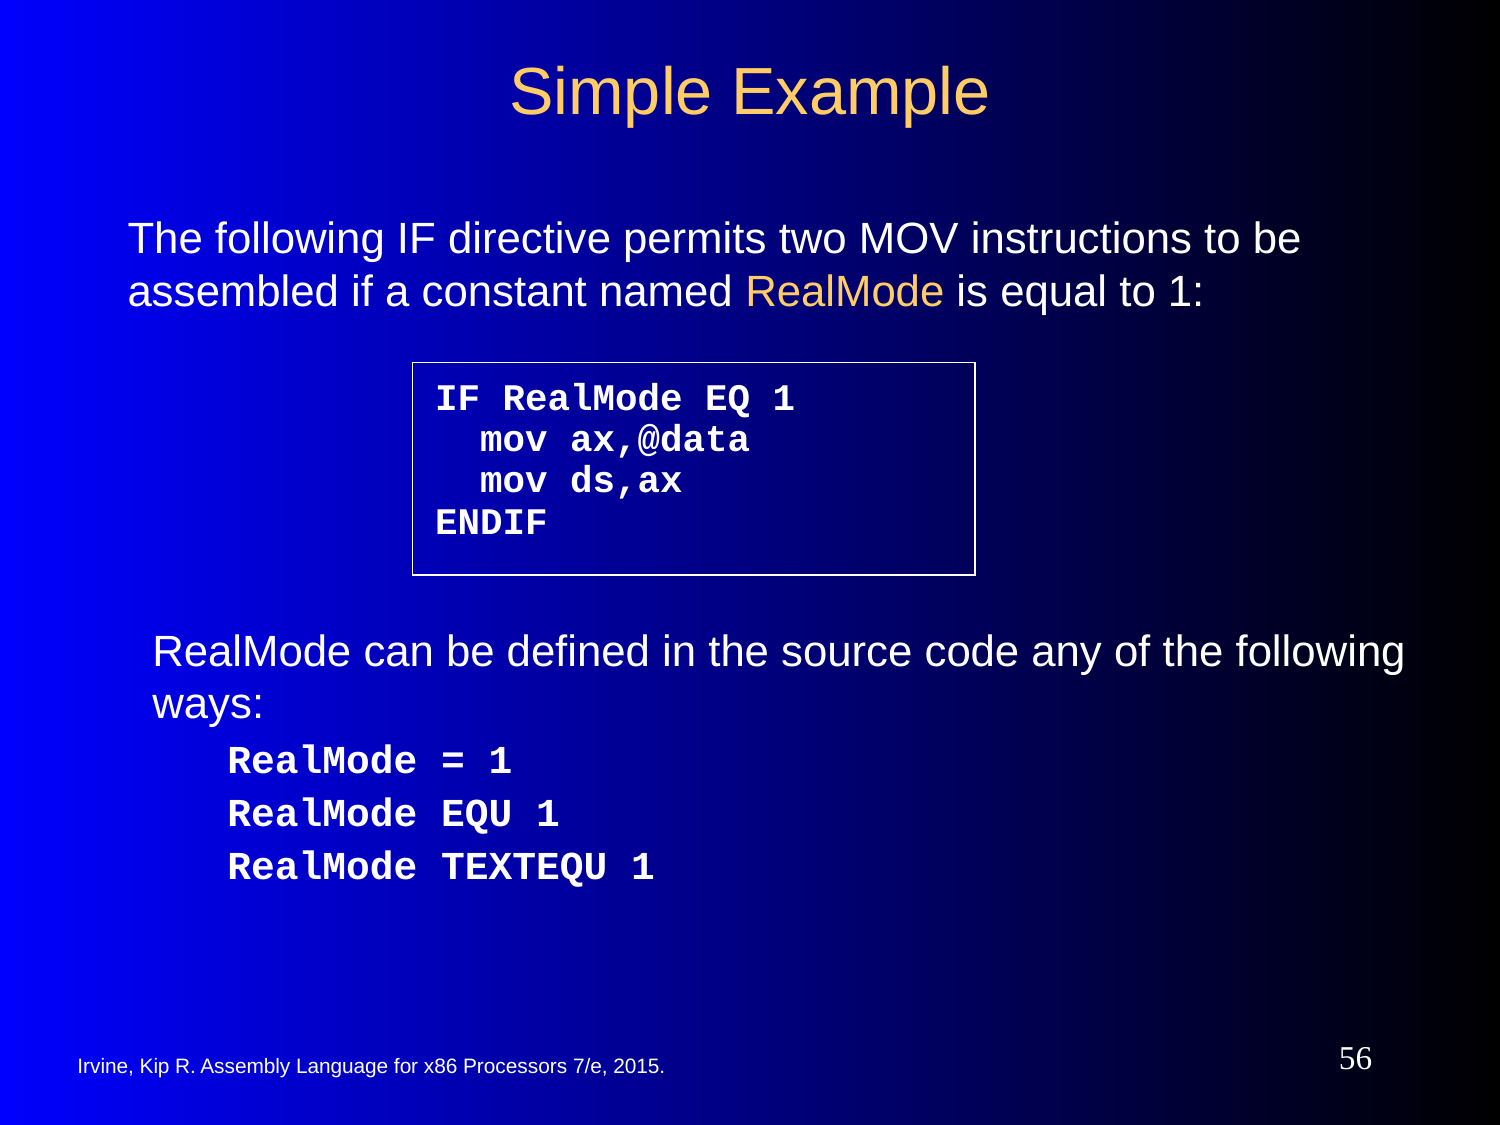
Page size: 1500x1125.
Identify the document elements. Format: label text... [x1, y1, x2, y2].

footer Irvine, Kip R. Assembly Language for x86 Processors 7/e, 2015. [62, 1040, 775, 1091]
slide_number ‹#› [1224, 1025, 1388, 1088]
text_box RealMode can be defined in the source code any of the following ways: RealMode = 1 RealMode EQU 1 RealMode TEXTEQU 1 [137, 600, 1438, 909]
title Simple Example [112, 37, 1388, 138]
text_box The following IF directive permits two MOV instructions to be assembled if a constant named RealMode is equal to 1: [112, 187, 1375, 338]
text_box IF RealMode EQ 1 mov ax,@data mov ds,ax ENDIF [412, 362, 975, 575]
